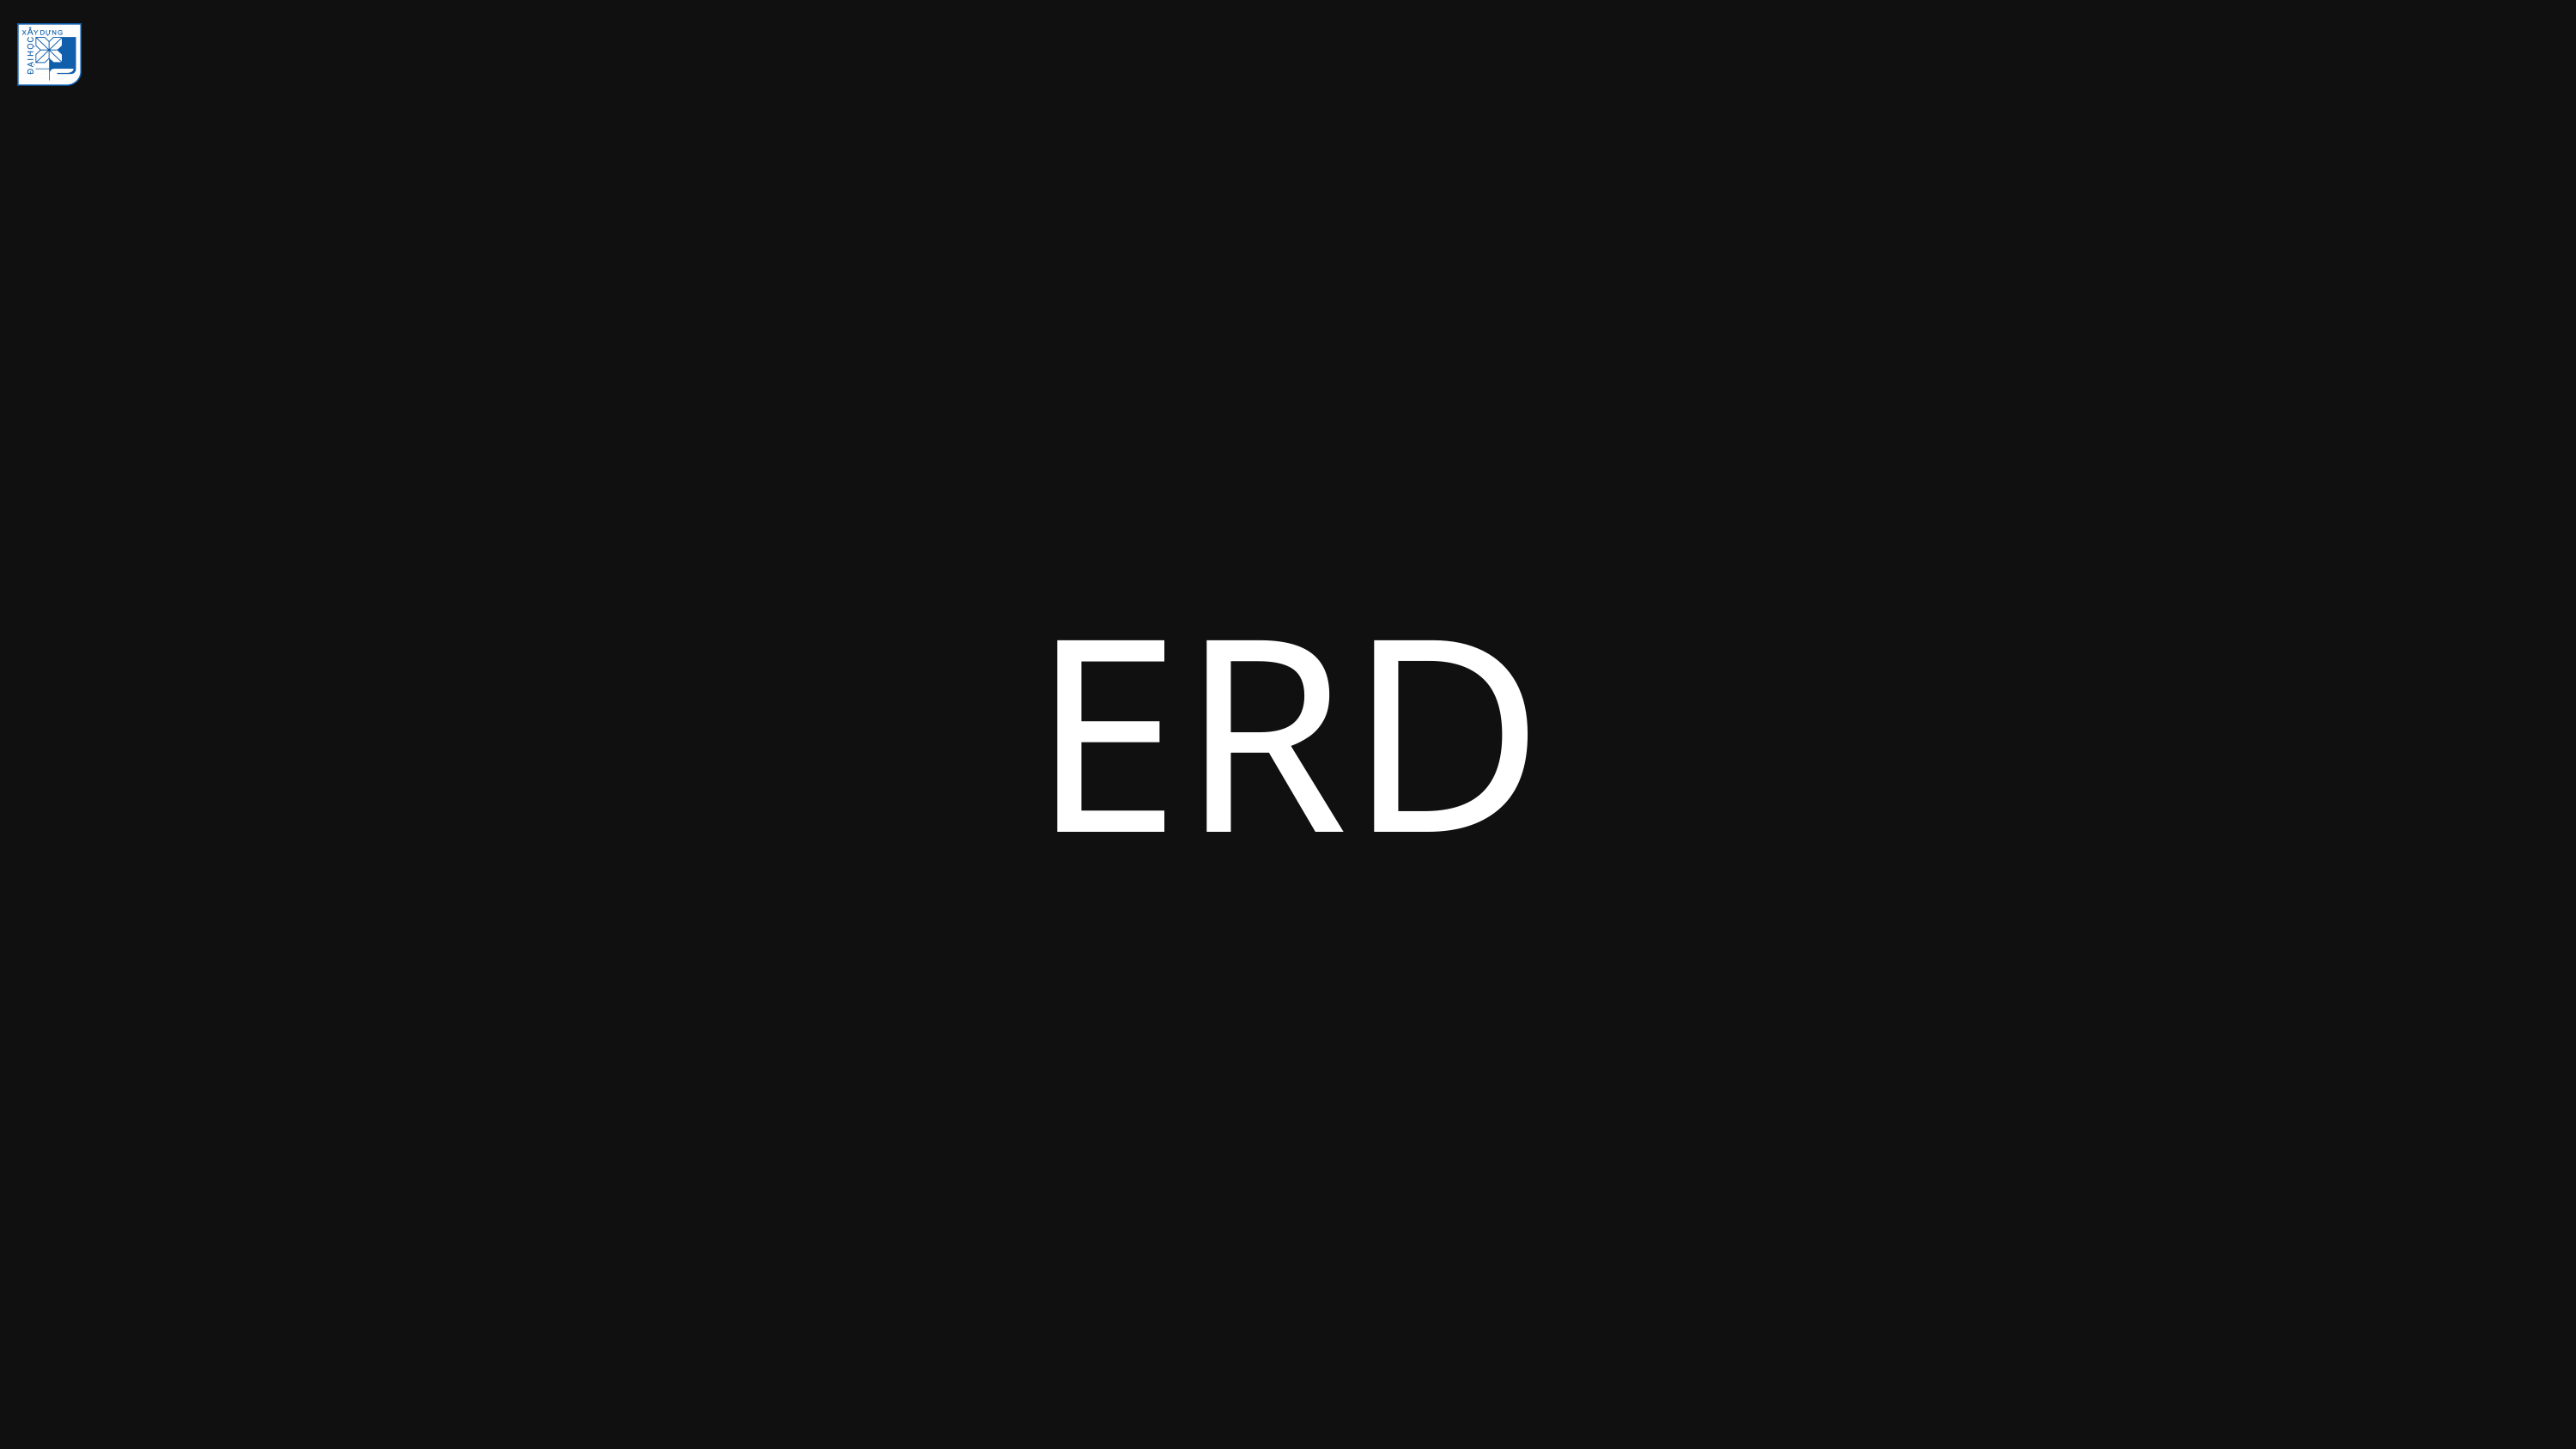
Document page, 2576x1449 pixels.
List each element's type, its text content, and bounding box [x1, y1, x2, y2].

picture [16, 22, 82, 87]
text_box ERD [396, 671, 2180, 887]
